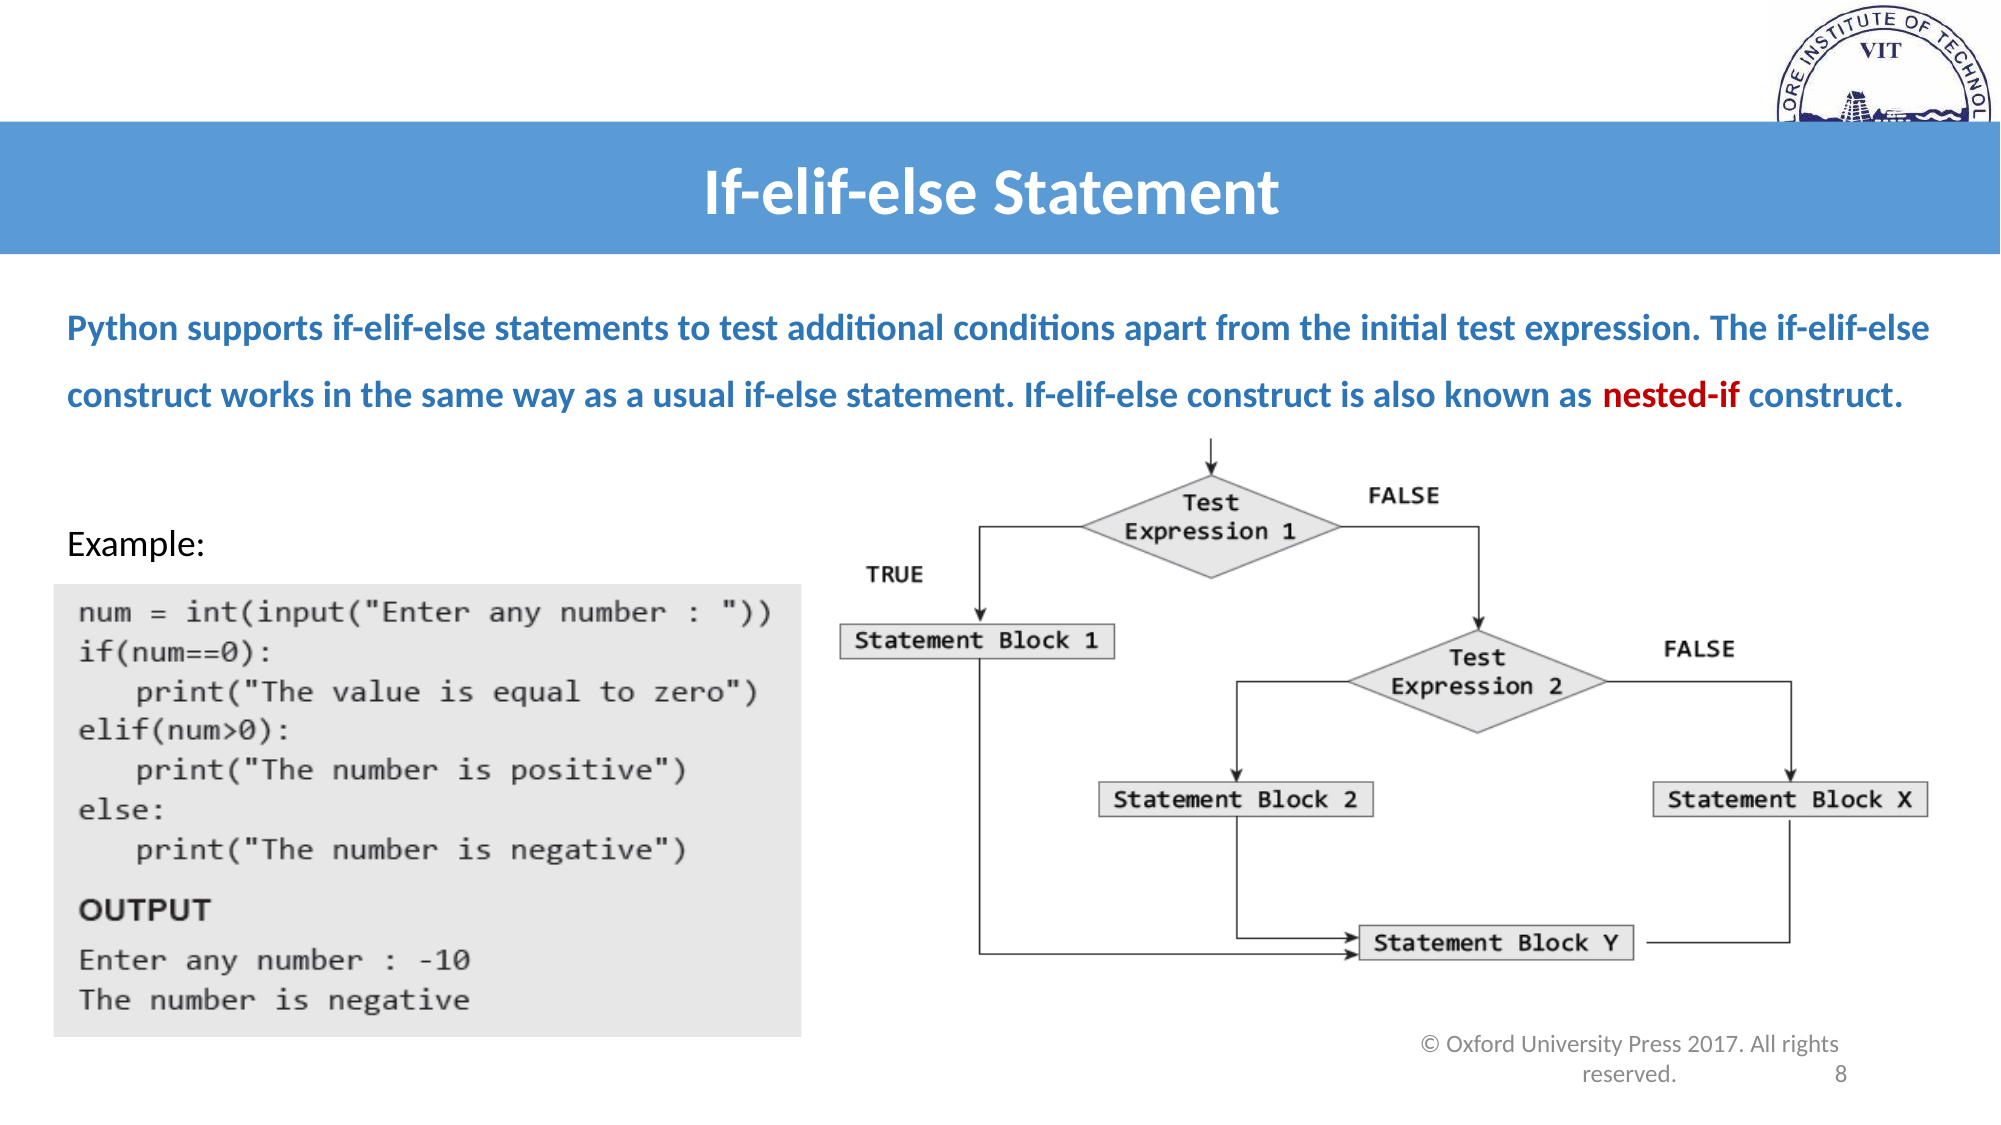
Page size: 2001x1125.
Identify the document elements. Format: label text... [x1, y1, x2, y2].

text_box If-elif-else Statement [0, 121, 2000, 255]
text_box Example: [52, 511, 304, 572]
footer © Oxford University Press 2017. All rights reserved. [1355, 1027, 1905, 1088]
slide_number 8 [1412, 1042, 1863, 1103]
text_box Python supports if-elif-else statements to test additional conditions apart from the initial test expression. The if-elif-else construct works in the same way as a usual if-else statement. If-elif-else construct is also known as nested-if construct. [52, 273, 1948, 423]
picture [826, 433, 1948, 977]
picture [53, 584, 802, 1037]
picture [1769, 2, 1999, 121]
